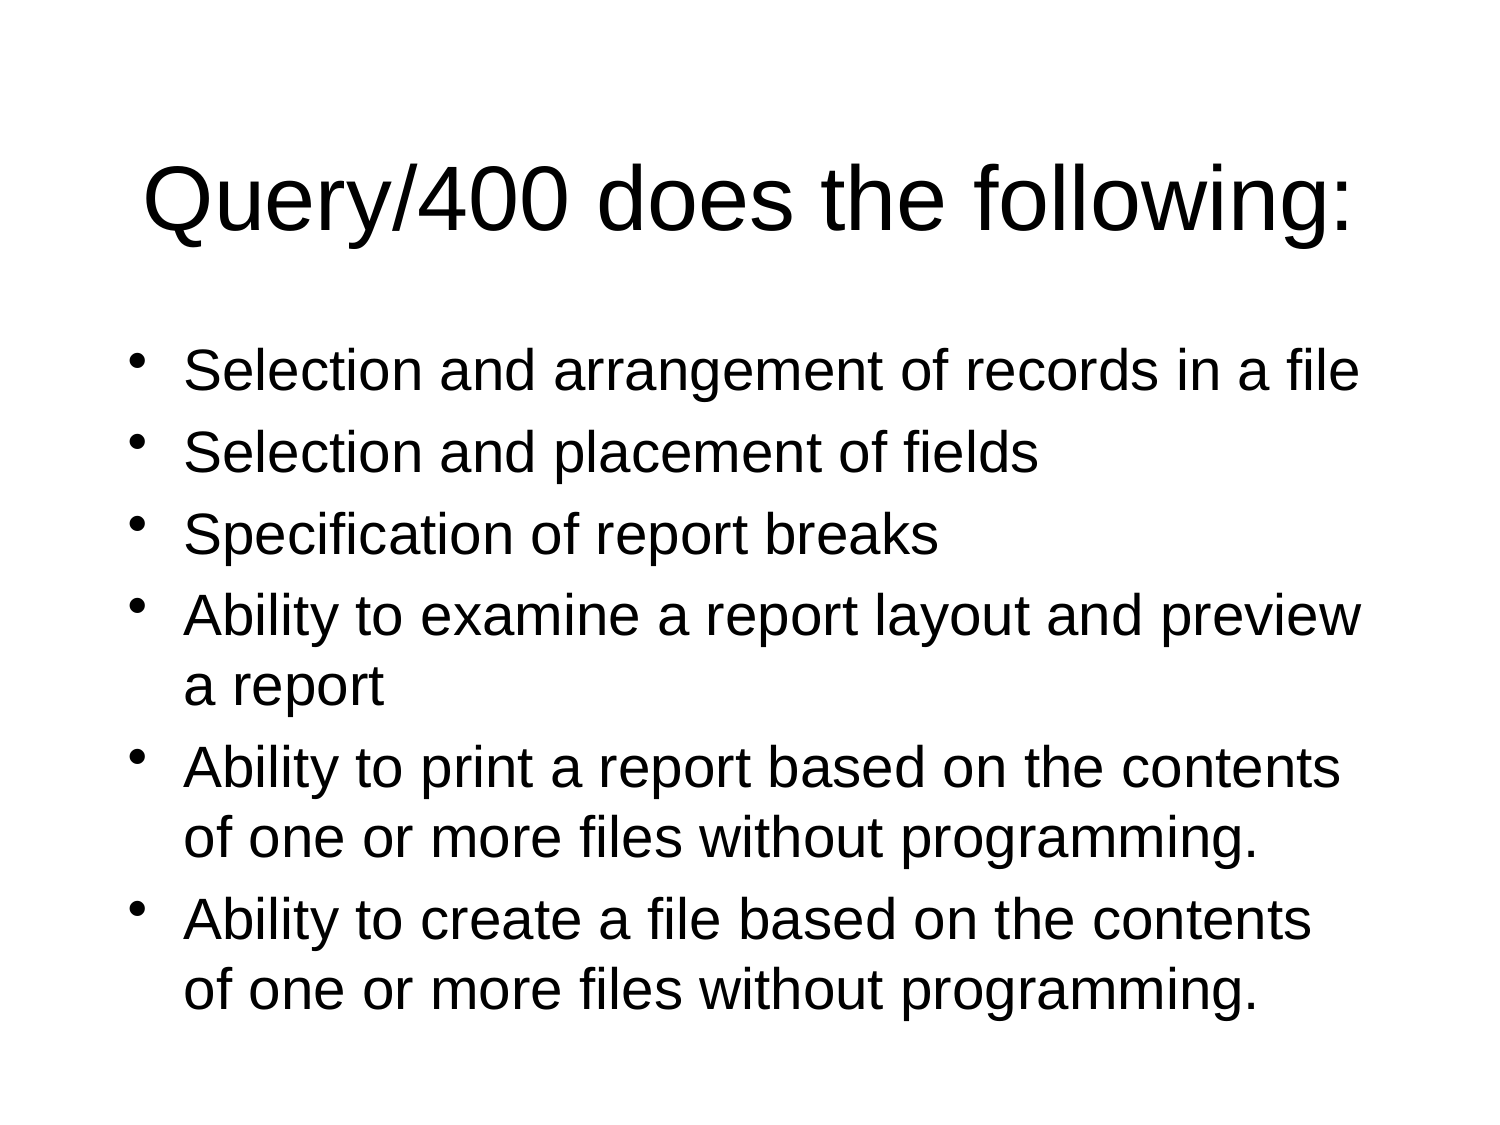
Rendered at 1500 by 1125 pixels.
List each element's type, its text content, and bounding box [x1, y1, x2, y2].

list Selection and arrangement of records in a file Selection and placement of fields Specification of report breaks Ability to examine a report layout and preview a report Ability to print a report based on the contents of one or more files without programming. Ability to create a file based on the contents of one or more files without programming. [112, 324, 1388, 1000]
title Query/400 does the following: [112, 99, 1388, 288]
